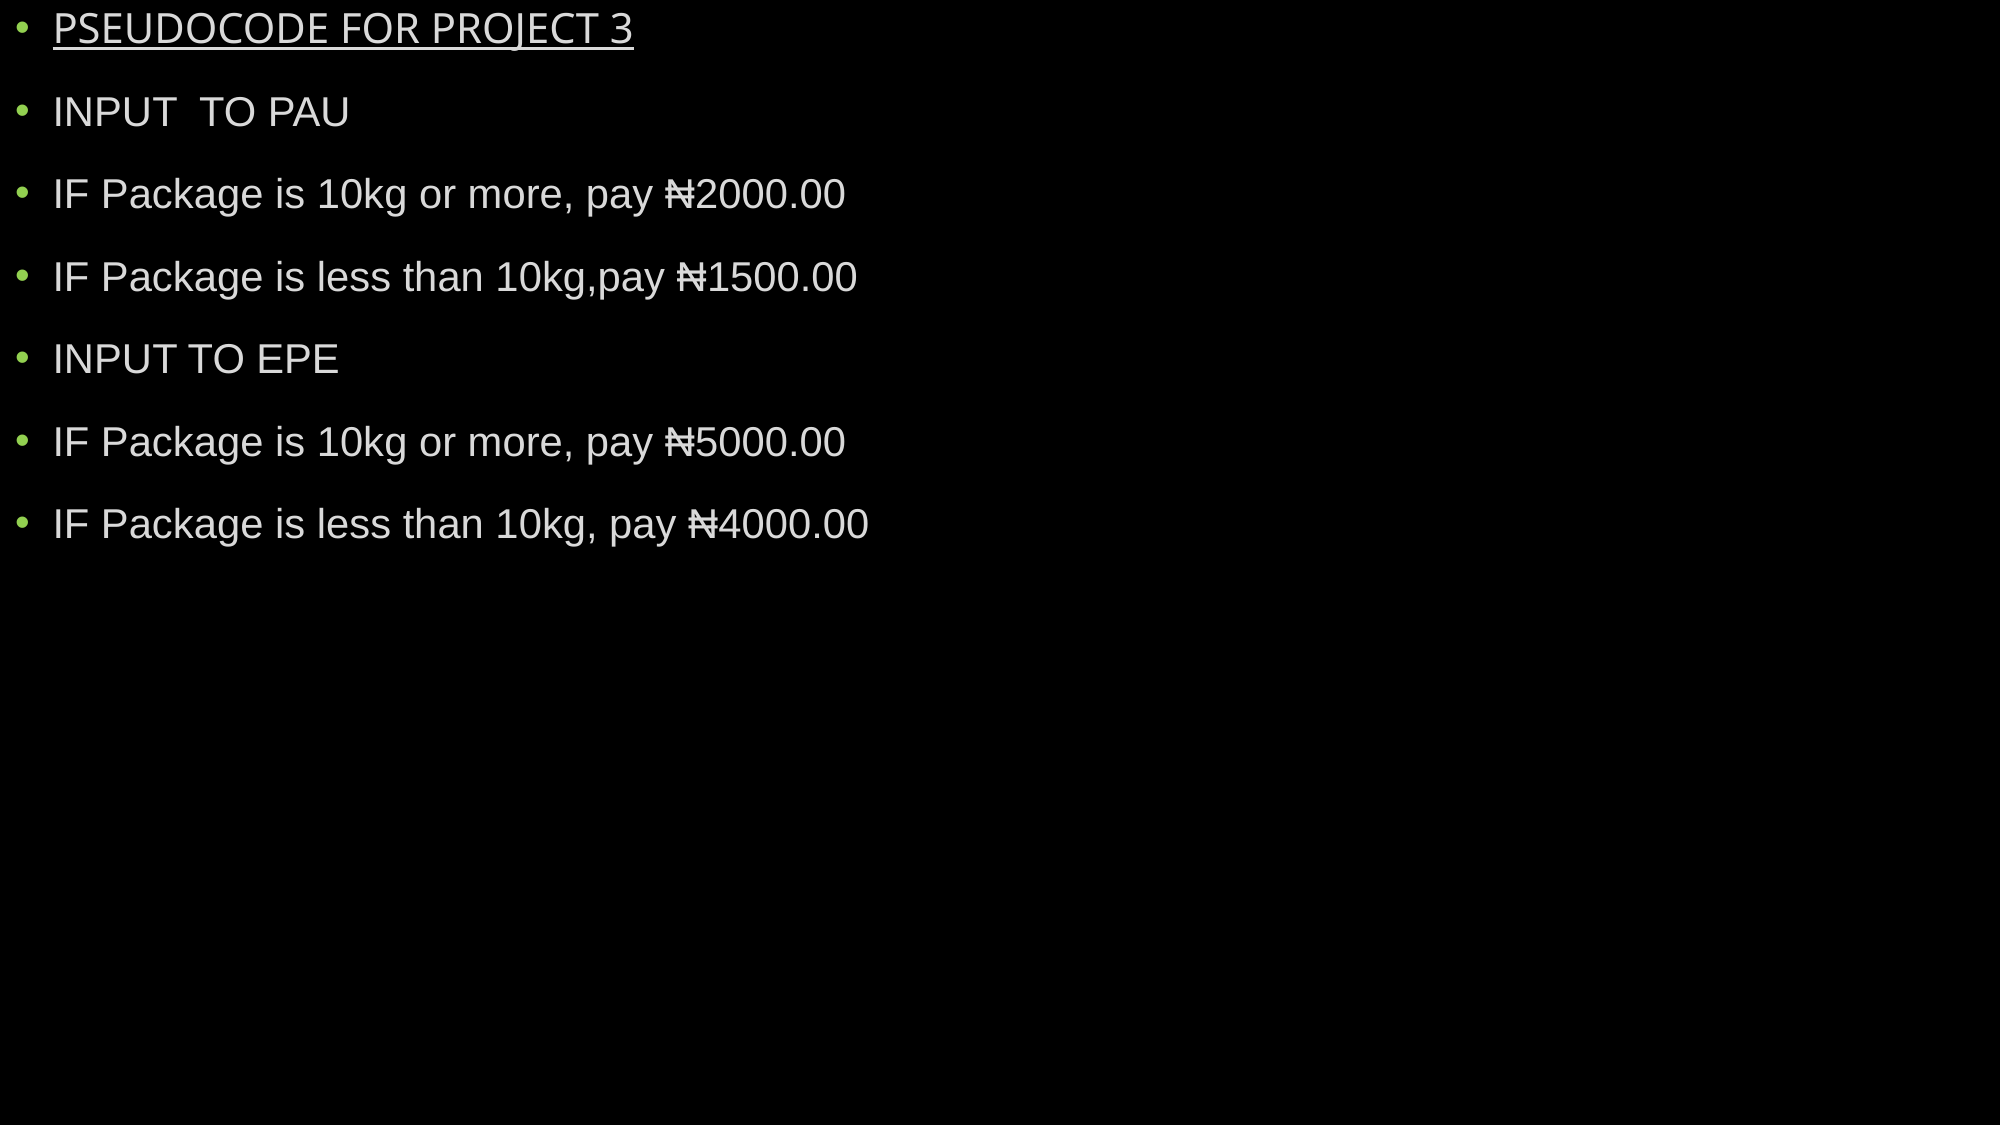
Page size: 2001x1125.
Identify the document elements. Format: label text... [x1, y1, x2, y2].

list PSEUDOCODE FOR PROJECT 3 INPUT TO PAU IF Package is 10kg or more, pay ₦2000.00 IF Package is less than 10kg,pay ₦1500.00 INPUT TO EPE IF Package is 10kg or more, pay ₦5000.00 IF Package is less than 10kg, pay ₦4000.00 [0, 0, 2000, 1125]
